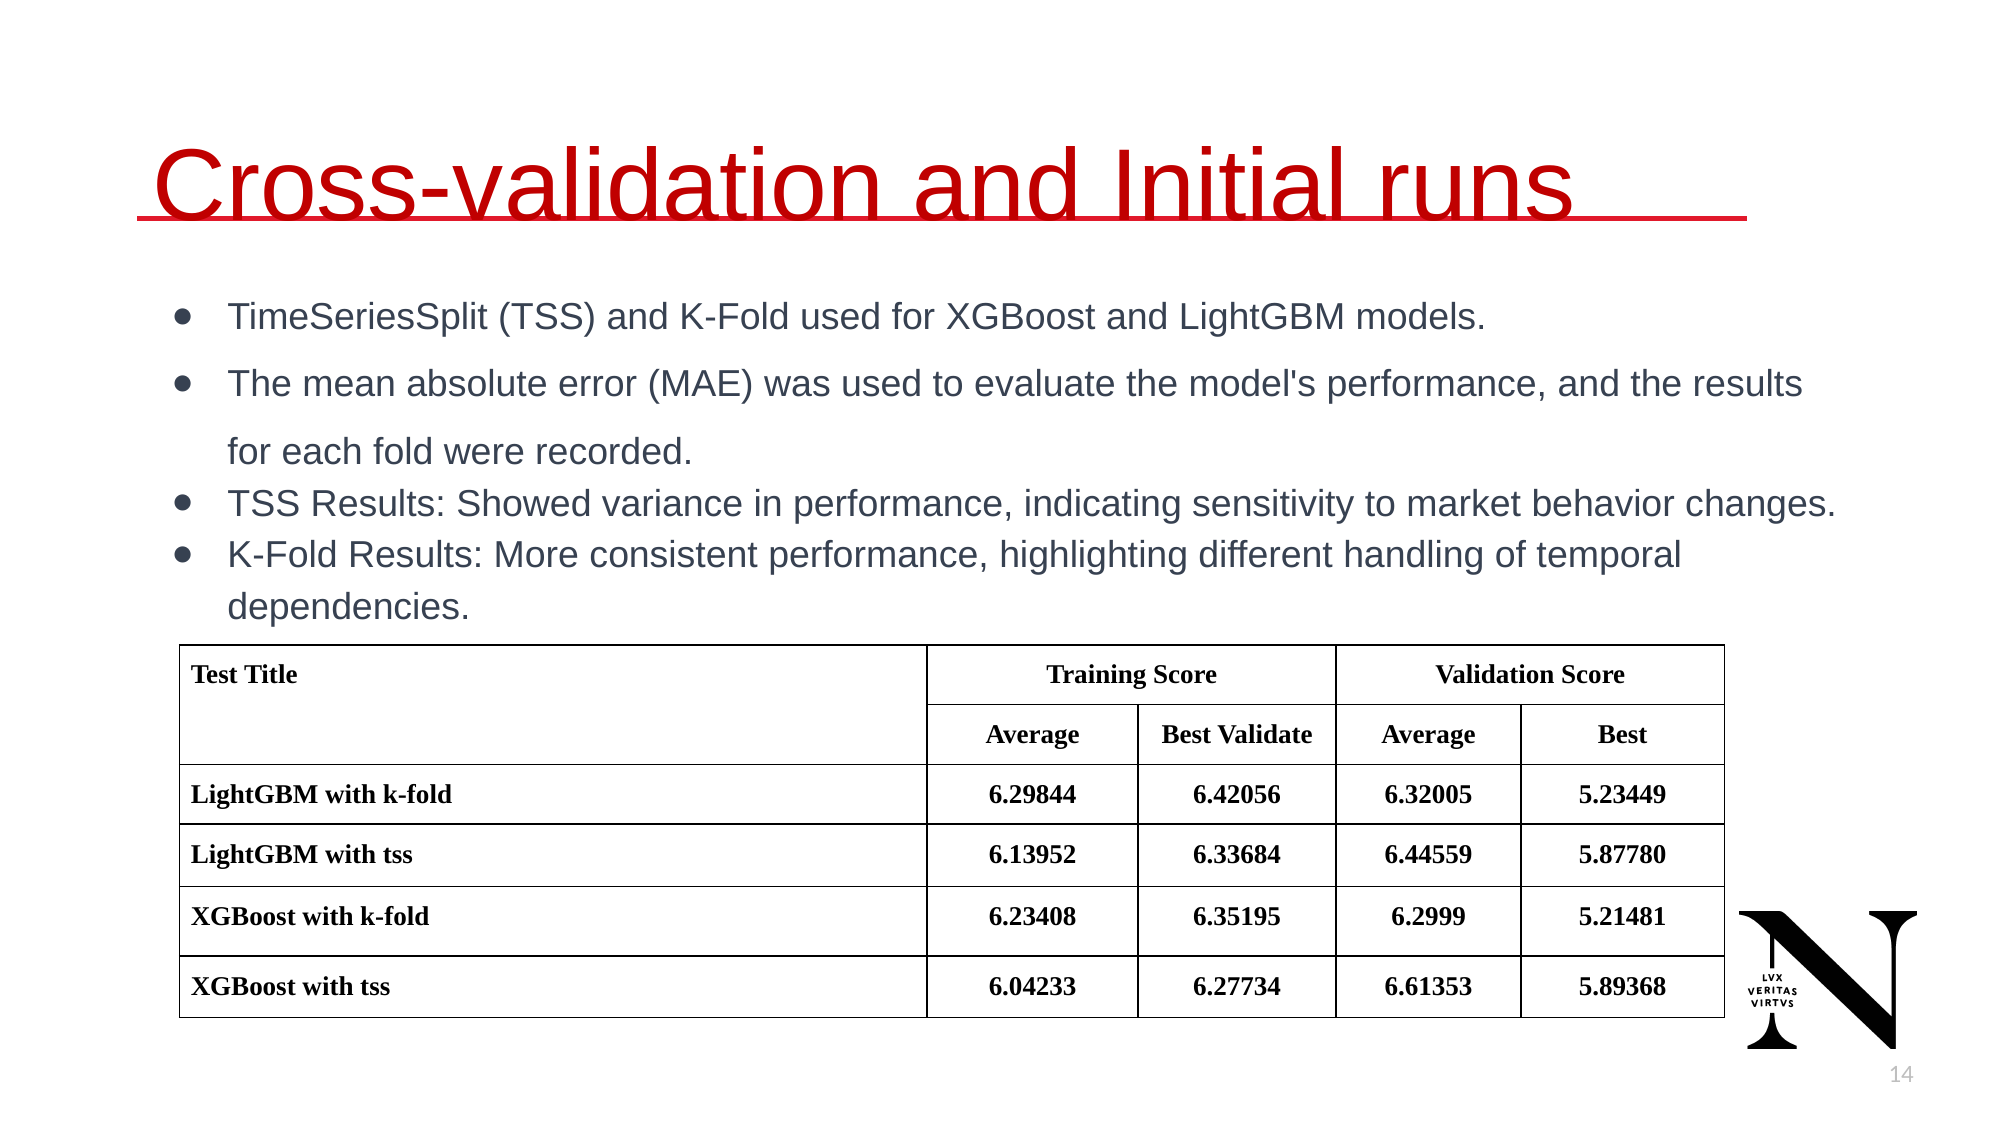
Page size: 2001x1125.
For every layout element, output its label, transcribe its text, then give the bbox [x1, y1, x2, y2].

table_cell Best [1522, 705, 1724, 764]
table_header Validation Score [1337, 646, 1724, 704]
table_cell 5.87780 [1522, 825, 1724, 886]
table_cell 6.27734 [1139, 957, 1335, 1017]
table_cell 5.89368 [1522, 957, 1724, 1017]
table_cell 5.23449 [1522, 765, 1724, 823]
table_cell 6.33684 [1139, 825, 1335, 886]
table_cell XGBoost with tss [180, 957, 926, 1017]
title Cross-validation and Initial runs [137, 49, 1863, 268]
slide_number ‹#› [1479, 1042, 1930, 1103]
table_cell 6.44559 [1337, 825, 1520, 886]
table_header Training Score [928, 646, 1335, 704]
table_cell XGBoost with k-fold [180, 887, 926, 955]
list TimeSeriesSplit (TSS) and K-Fold used for XGBoost and LightGBM models. The mean absolute error (MAE) was used to evaluate the model's performance, and the results for each fold were recorded. TSS Results: Showed variance in performance, indicating sensitivity to market behavior changes. K-Fold Results: More consistent performance, highlighting different handling of temporal dependencies. [137, 277, 1863, 992]
table_cell 5.21481 [1522, 887, 1724, 955]
table_header Test Title [180, 646, 926, 764]
table_cell LightGBM with k-fold [180, 765, 926, 823]
table_cell 6.04233 [928, 957, 1137, 1017]
table_cell 6.29844 [928, 765, 1137, 823]
table_cell 6.42056 [1139, 765, 1335, 823]
table_cell 6.61353 [1337, 957, 1520, 1017]
table_cell 6.23408 [928, 887, 1137, 955]
table_cell LightGBM with tss [180, 825, 926, 886]
table_cell 6.2999 [1337, 887, 1520, 955]
table_cell 6.32005 [1337, 765, 1520, 823]
picture [1739, 911, 1917, 1042]
table_cell Average [1337, 705, 1520, 764]
table_cell Average [928, 705, 1137, 764]
table_cell 6.13952 [928, 825, 1137, 886]
table_cell 6.35195 [1139, 887, 1335, 955]
table_cell Best Validate [1139, 705, 1335, 764]
